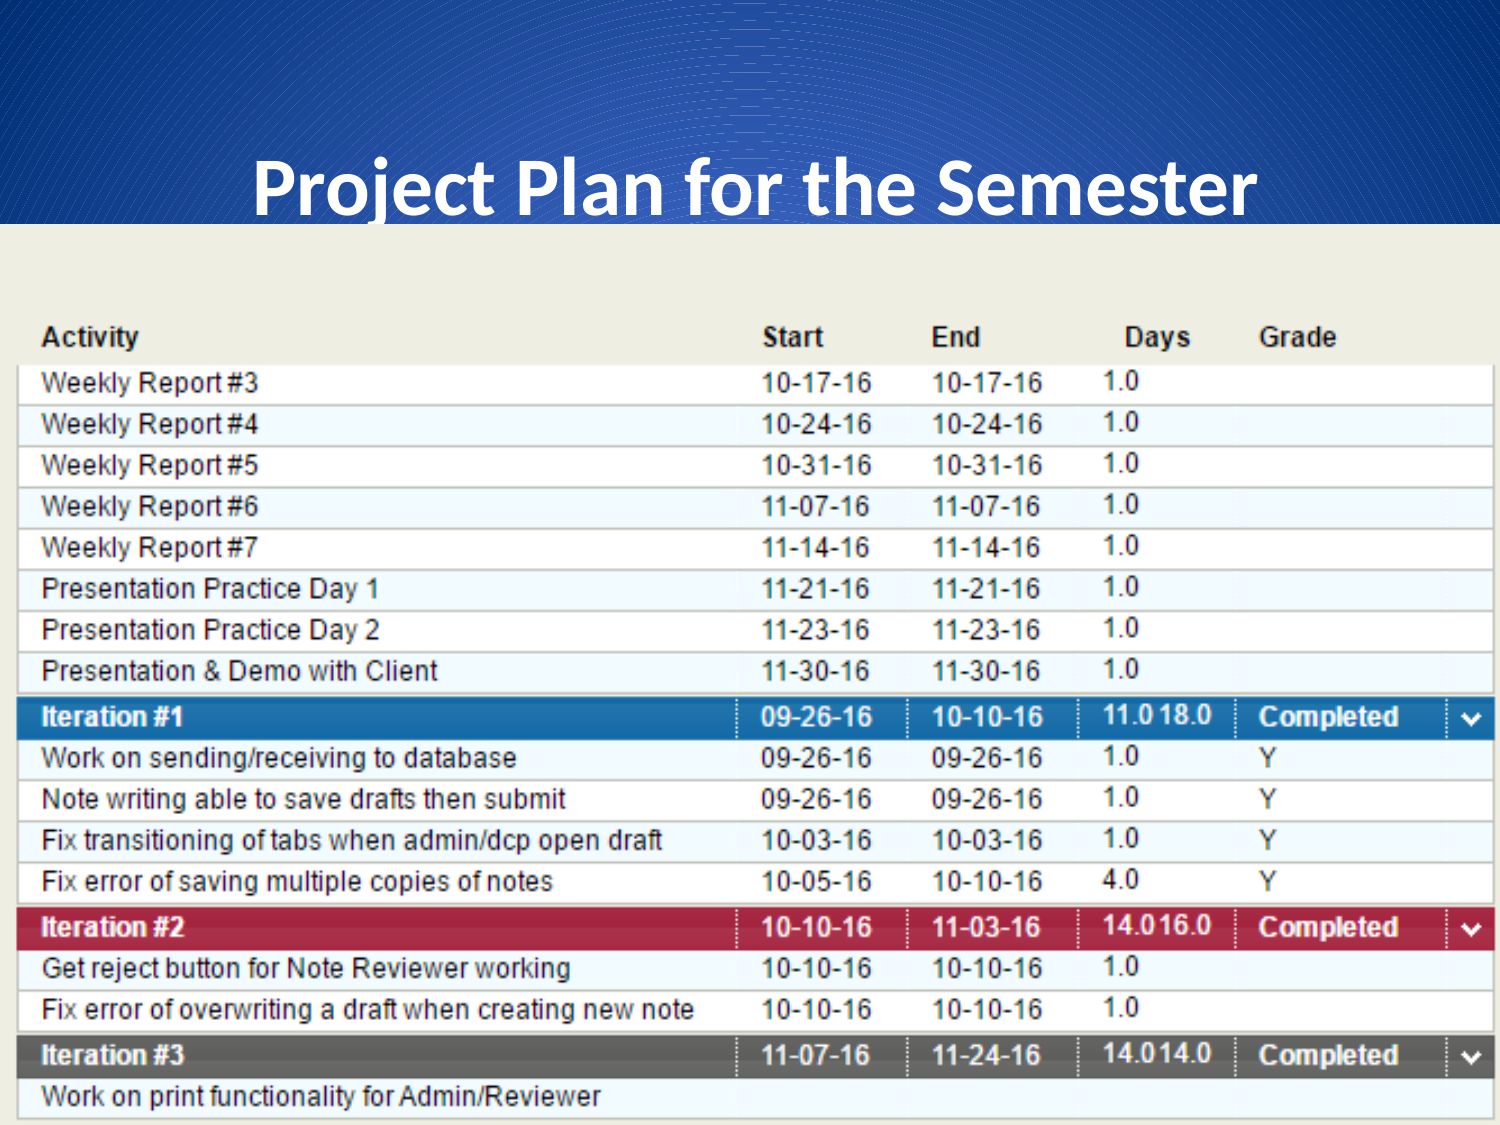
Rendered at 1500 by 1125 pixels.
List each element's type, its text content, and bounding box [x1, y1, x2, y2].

picture [0, 224, 1500, 1125]
text_box Project Plan for the Semester [212, 125, 1300, 223]
